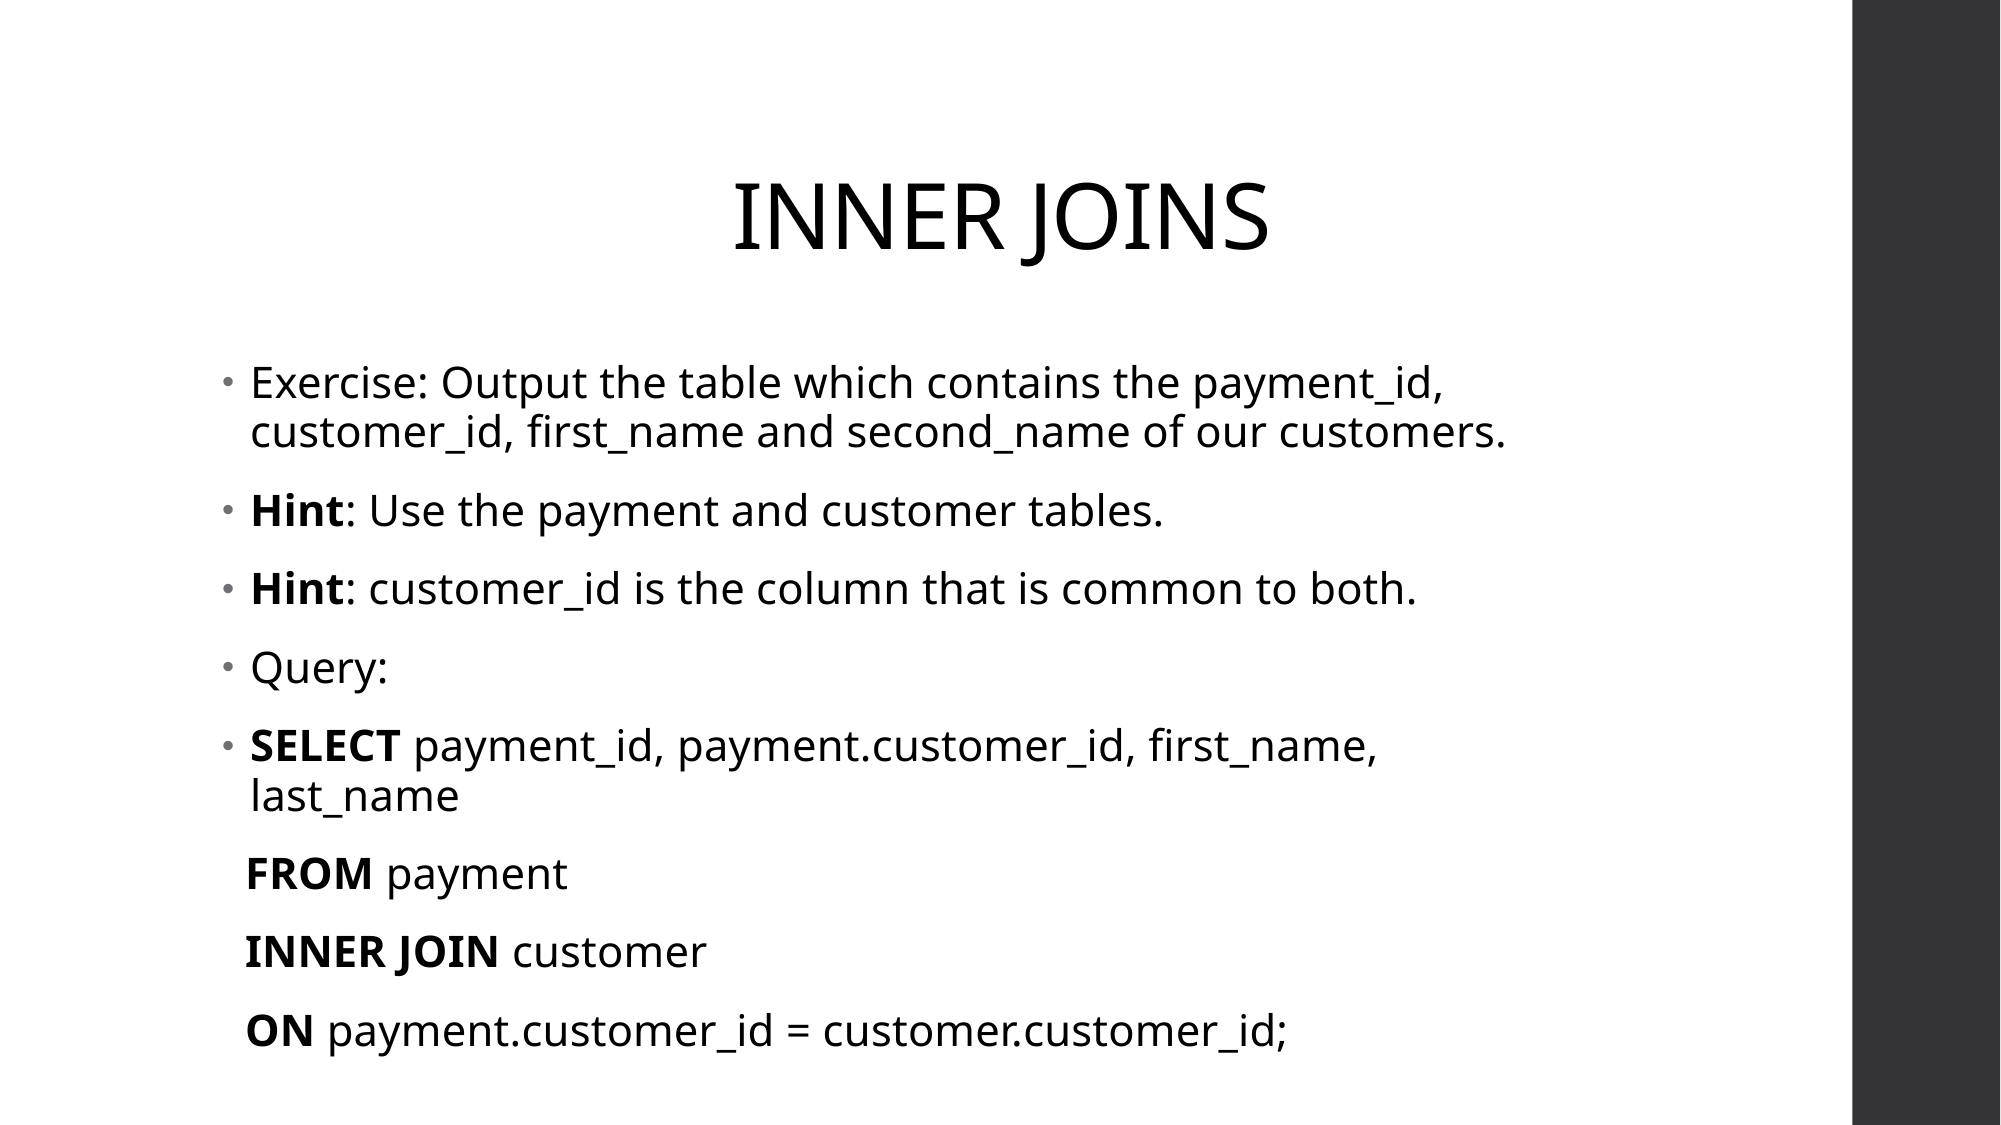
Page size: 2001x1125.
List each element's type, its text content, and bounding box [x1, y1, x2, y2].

list Exercise: Output the table which contains the payment_id, customer_id, first_name and second_name of our customers. Hint: Use the payment and customer tables. Hint: customer_id is the column that is common to both. Query: SELECT payment_id, payment.customer_id, first_name, last_name FROM payment INNER JOIN customer ON payment.customer_id = customer.customer_id; [206, 351, 1617, 1065]
title INNER JOINS [206, 60, 1797, 278]
